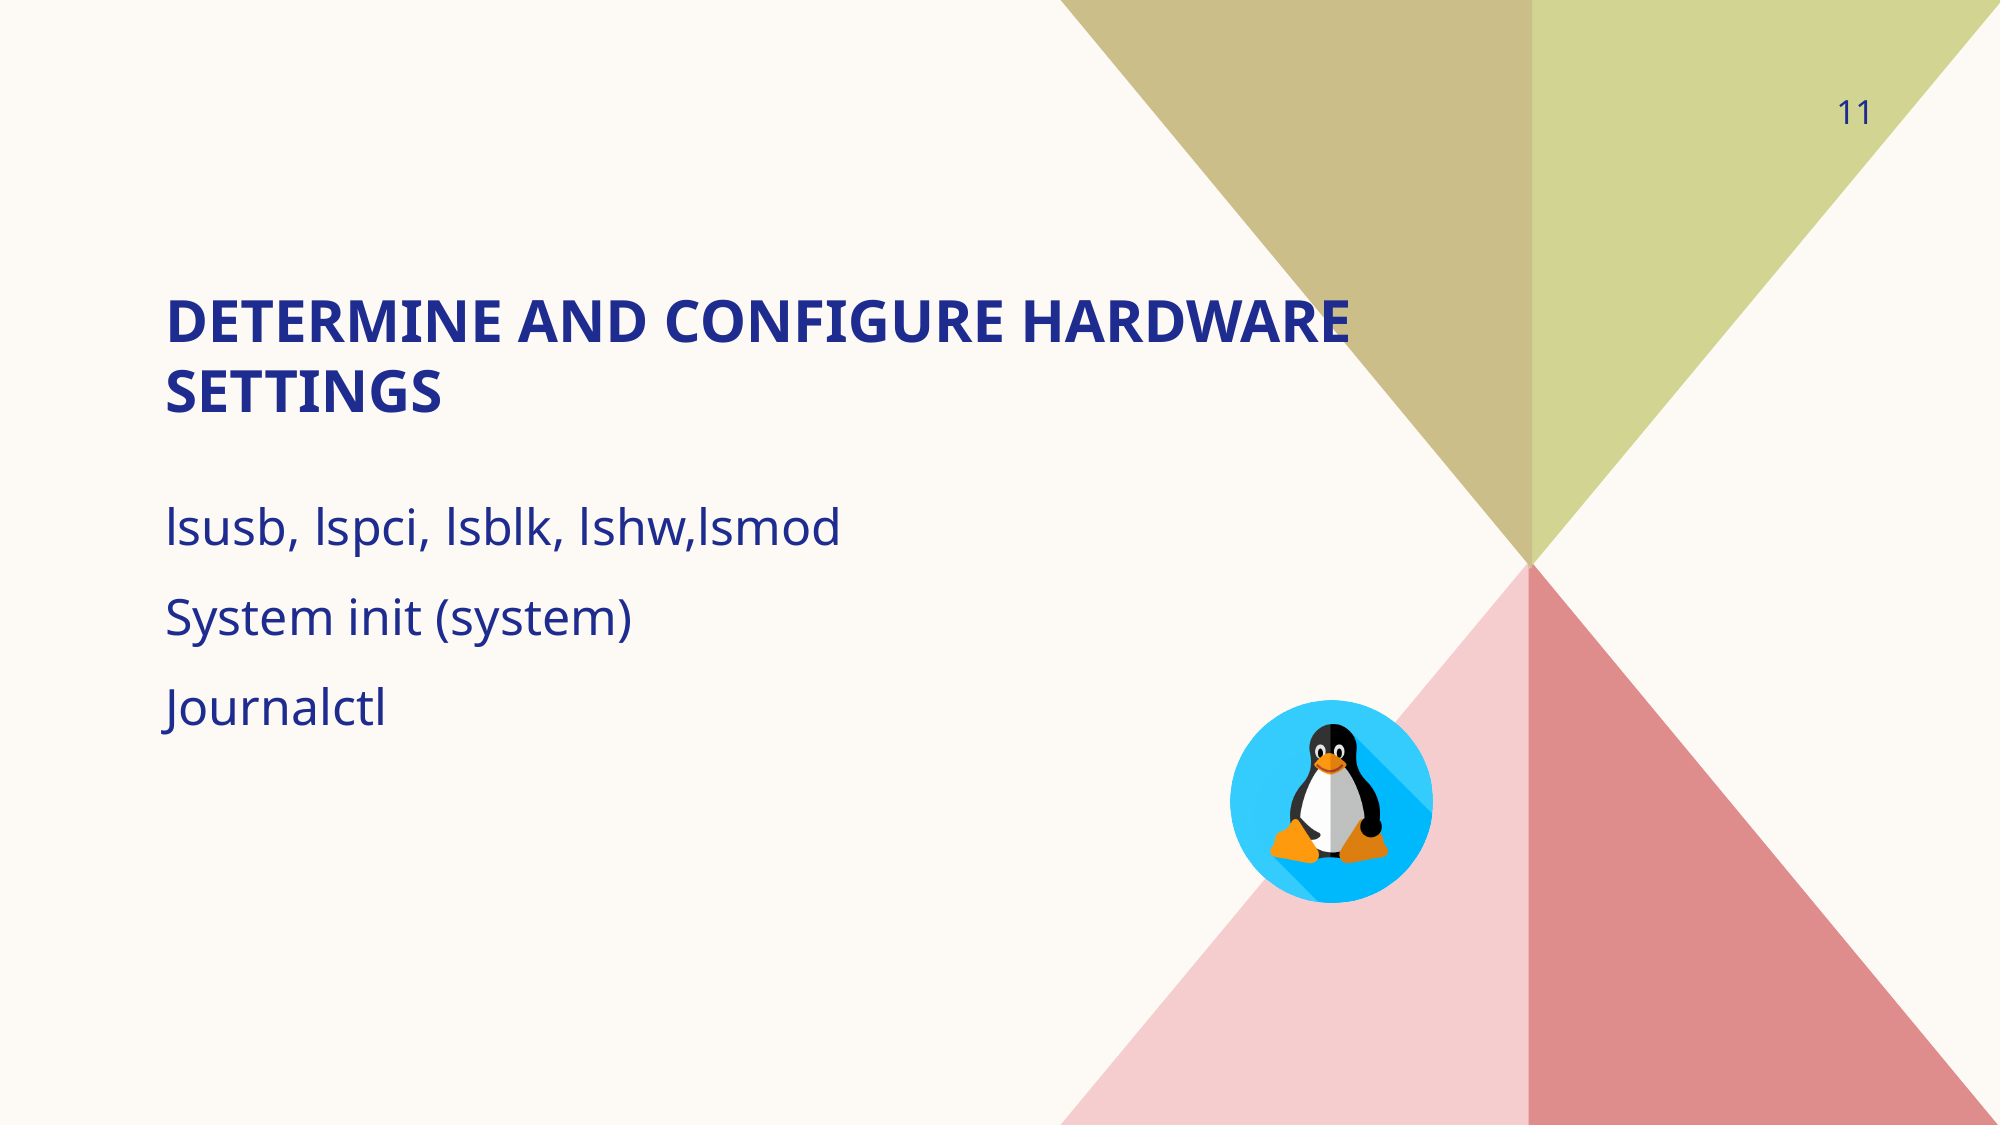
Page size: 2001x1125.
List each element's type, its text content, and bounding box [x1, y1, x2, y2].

title Determine and configure hardware settings [150, 173, 1492, 425]
list lsusb, lspci, lsblk, lshw,lsmod System init (system) Journalctl [150, 464, 1230, 992]
slide_number 11 [1699, 75, 1875, 153]
picture [1349, 819, 1433, 903]
picture [1229, 700, 1433, 903]
